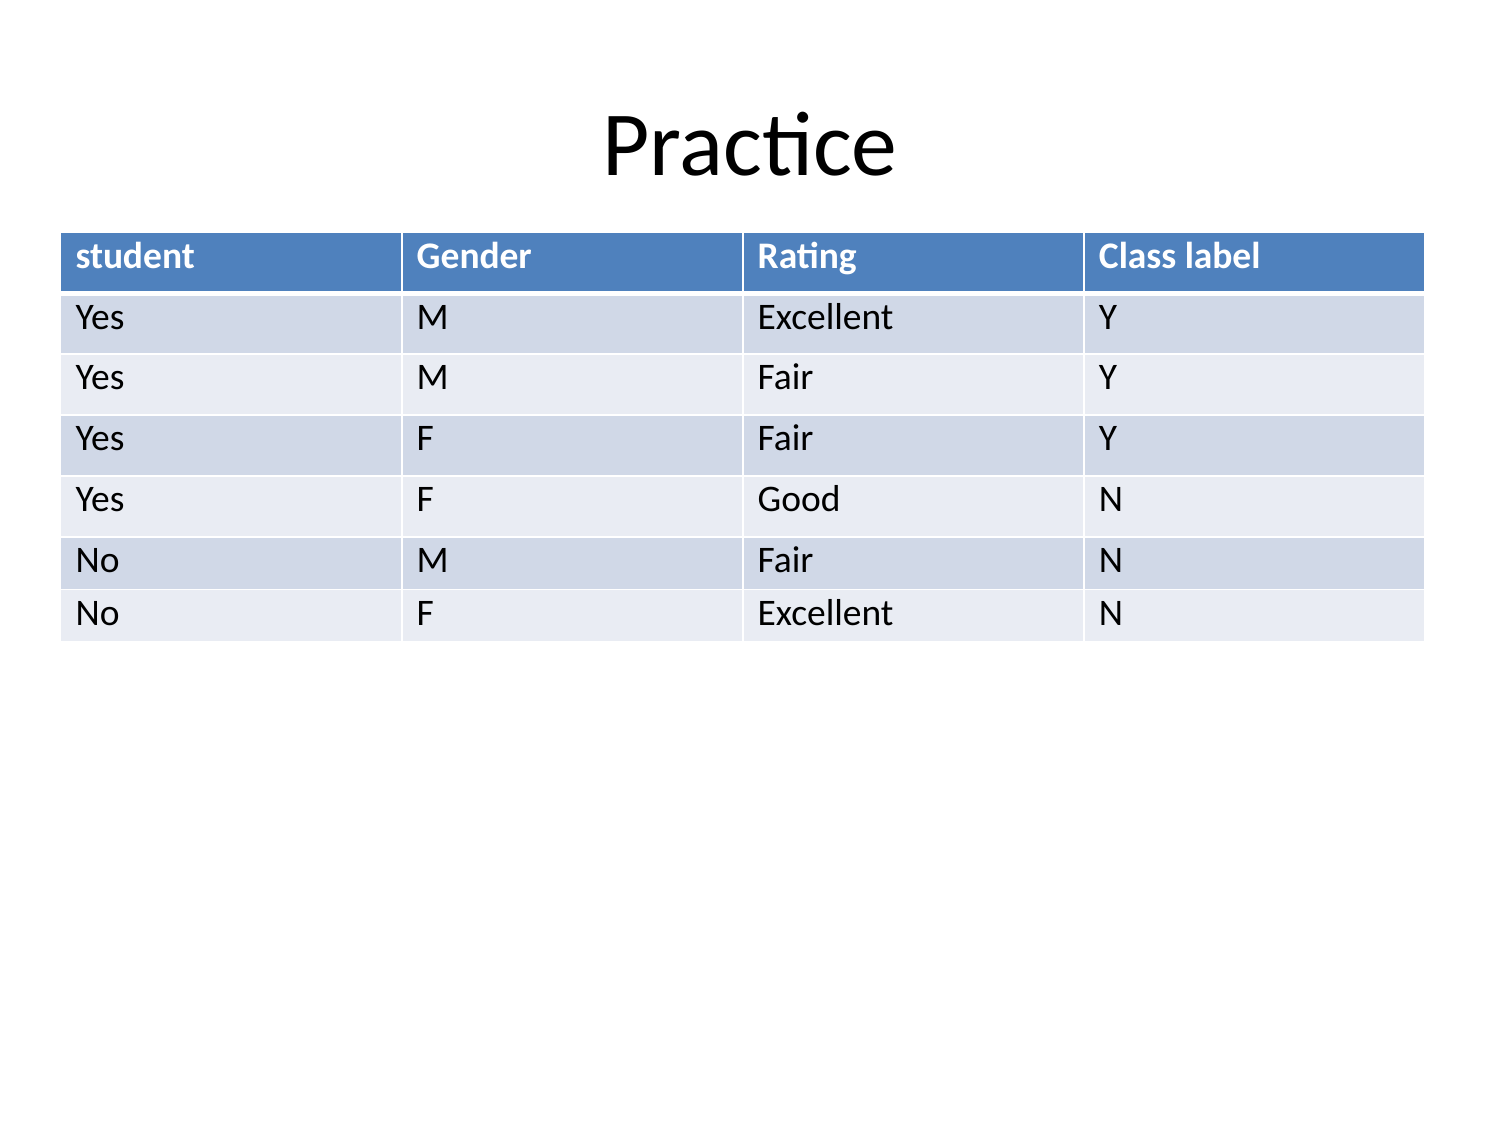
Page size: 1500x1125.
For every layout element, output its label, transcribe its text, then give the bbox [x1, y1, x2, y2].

table_cell N [1085, 590, 1424, 641]
table_cell M [403, 355, 742, 414]
table_cell F [403, 590, 742, 641]
table_cell Fair [744, 416, 1083, 475]
title Practice [75, 45, 1425, 232]
table_cell Yes [61, 477, 401, 536]
table_cell Excellent [744, 296, 1083, 353]
table_cell No [61, 590, 401, 641]
table_header Gender [403, 233, 742, 291]
table_cell Fair [744, 538, 1083, 589]
table_header student [61, 233, 401, 291]
table_cell Y [1085, 355, 1424, 414]
table_cell Y [1085, 296, 1424, 353]
table_cell Good [744, 477, 1083, 536]
table_cell Fair [744, 355, 1083, 414]
table_cell N [1085, 477, 1424, 536]
table_header Class label [1085, 233, 1424, 291]
table_cell No [61, 538, 401, 589]
table_cell F [403, 416, 742, 475]
table_header Rating [744, 233, 1083, 291]
table_cell N [1085, 538, 1424, 589]
table_cell Yes [61, 296, 401, 353]
table_cell Excellent [744, 590, 1083, 641]
table_cell M [403, 538, 742, 589]
table_cell F [403, 477, 742, 536]
table_cell Y [1085, 416, 1424, 475]
table_cell M [403, 296, 742, 353]
table_cell Yes [61, 355, 401, 414]
table_cell Yes [61, 416, 401, 475]
